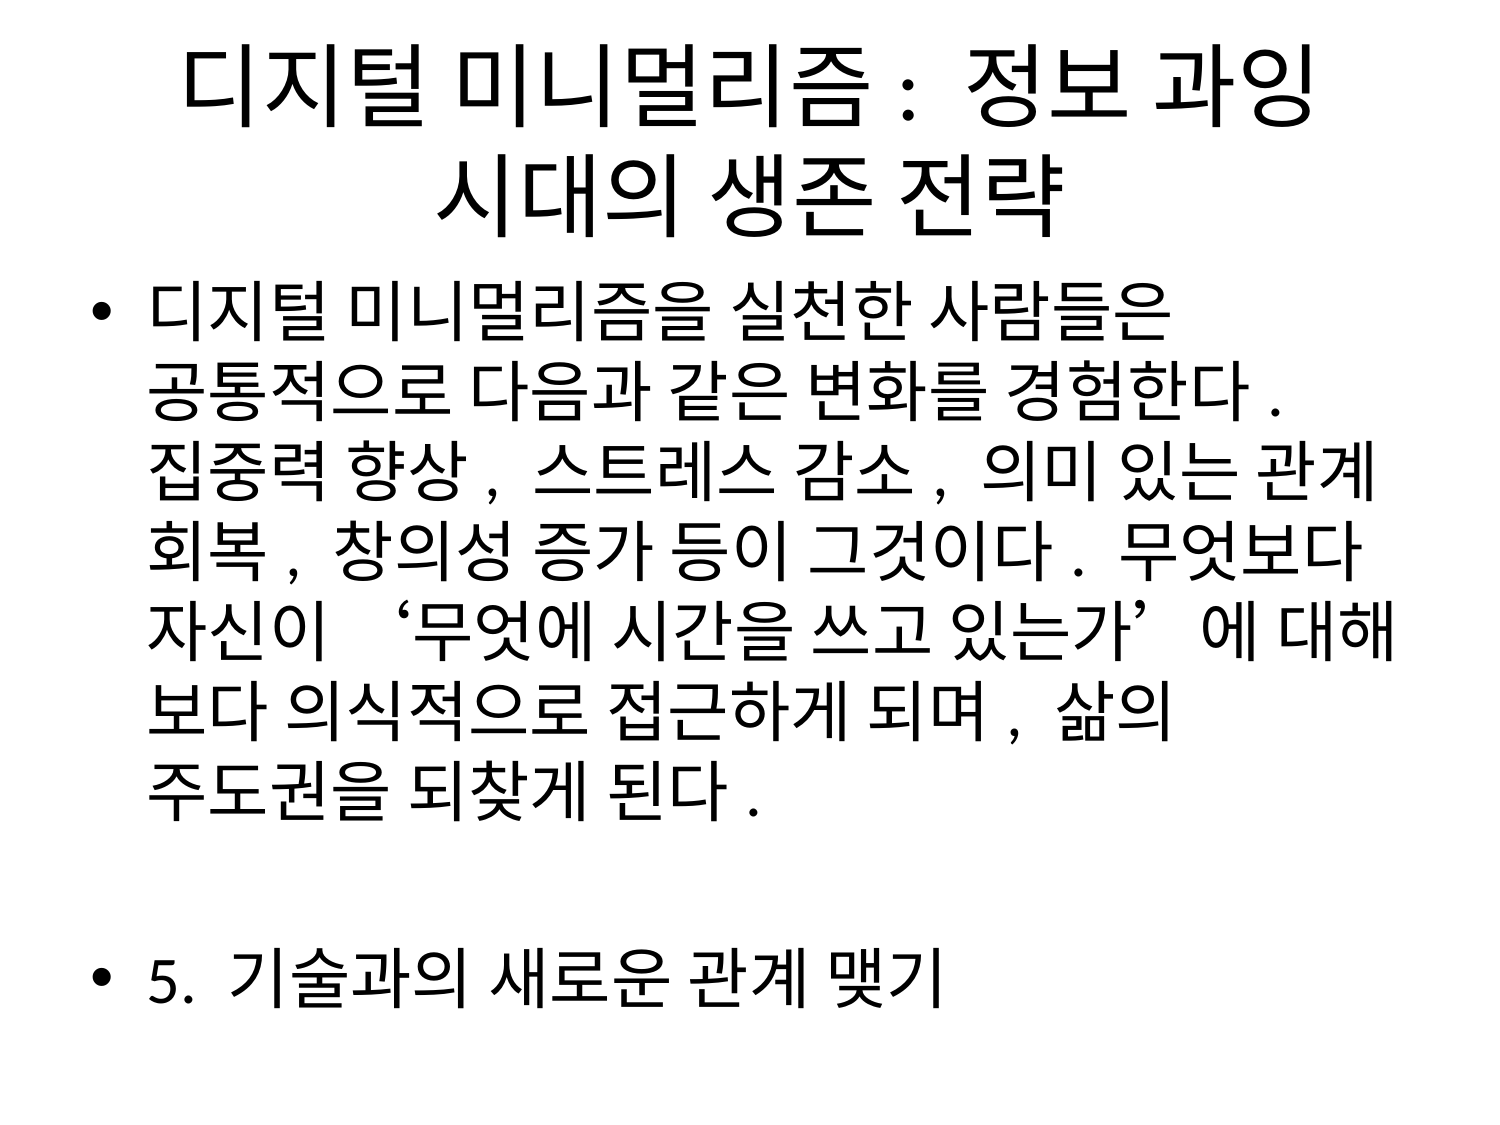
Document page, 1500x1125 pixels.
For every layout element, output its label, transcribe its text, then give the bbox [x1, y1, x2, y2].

list 디지털 미니멀리즘을 실천한 사람들은 공통적으로 다음과 같은 변화를 경험한다. 집중력 향상, 스트레스 감소, 의미 있는 관계 회복, 창의성 증가 등이 그것이다. 무엇보다 자신이 ‘무엇에 시간을 쓰고 있는가’에 대해 보다 의식적으로 접근하게 되며, 삶의 주도권을 되찾게 된다. 5. 기술과의 새로운 관계 맺기 [75, 262, 1425, 1005]
title 디지털 미니멀리즘: 정보 과잉 시대의 생존 전략 [75, 45, 1425, 233]
